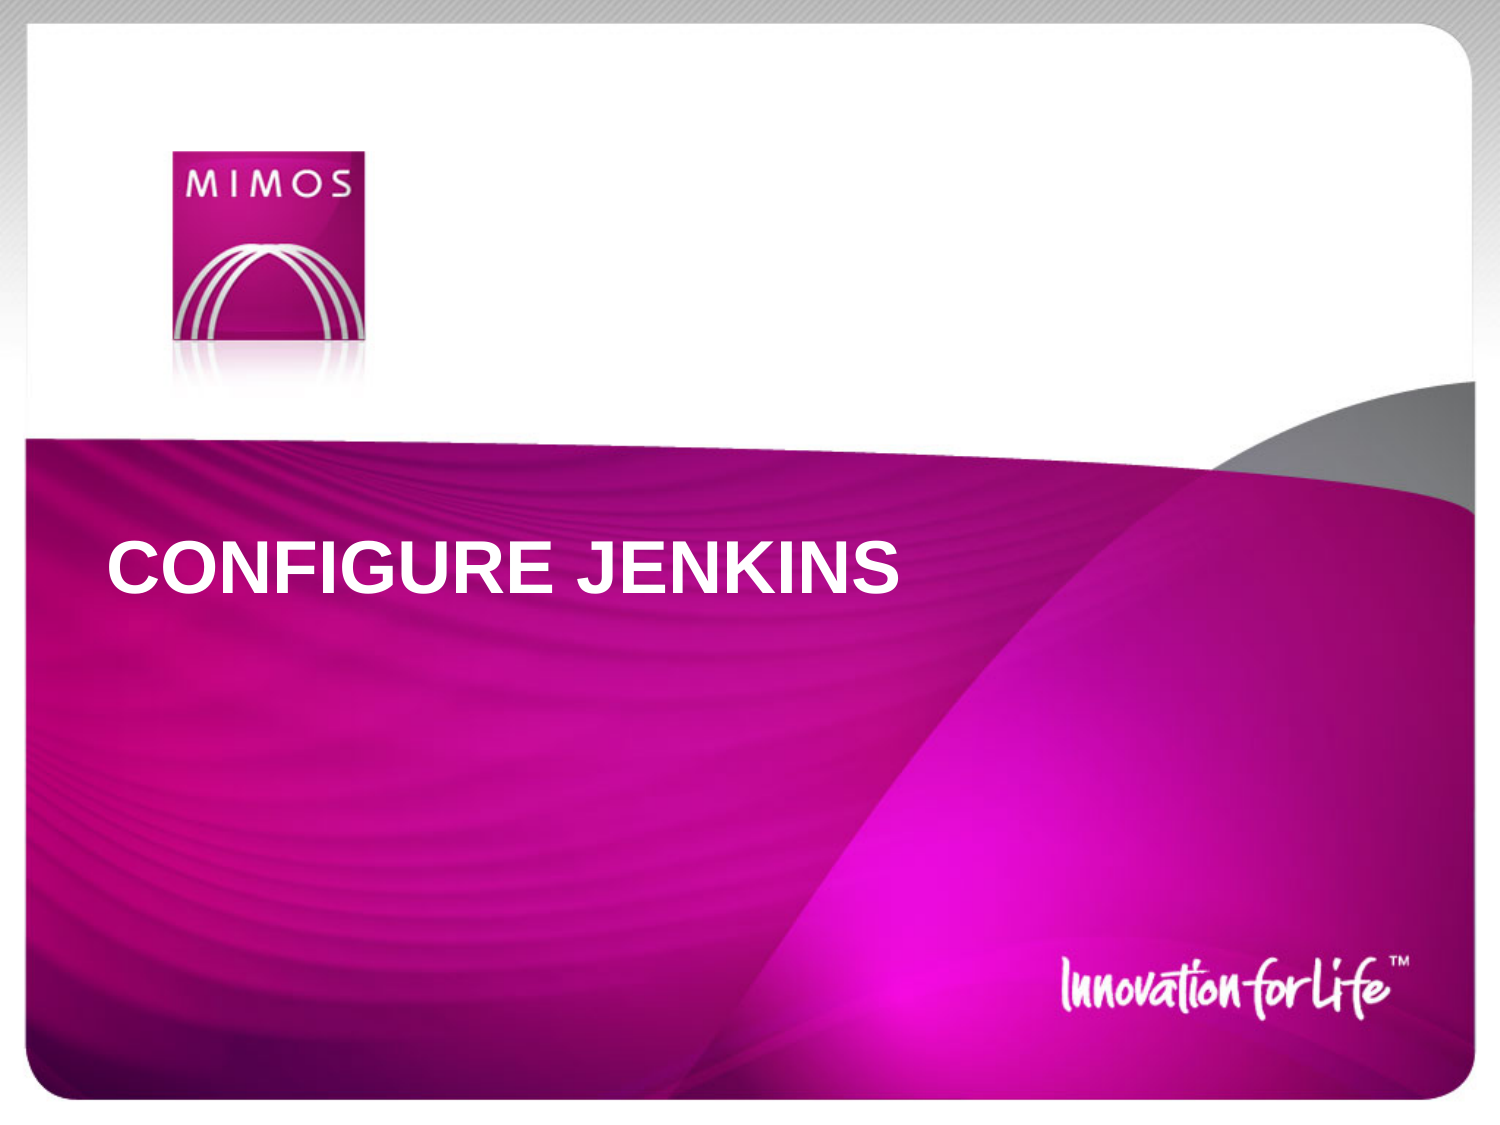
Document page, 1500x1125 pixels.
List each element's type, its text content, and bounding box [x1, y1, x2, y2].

title Configure Jenkins [91, 511, 1018, 735]
picture [0, 0, 1500, 1125]
